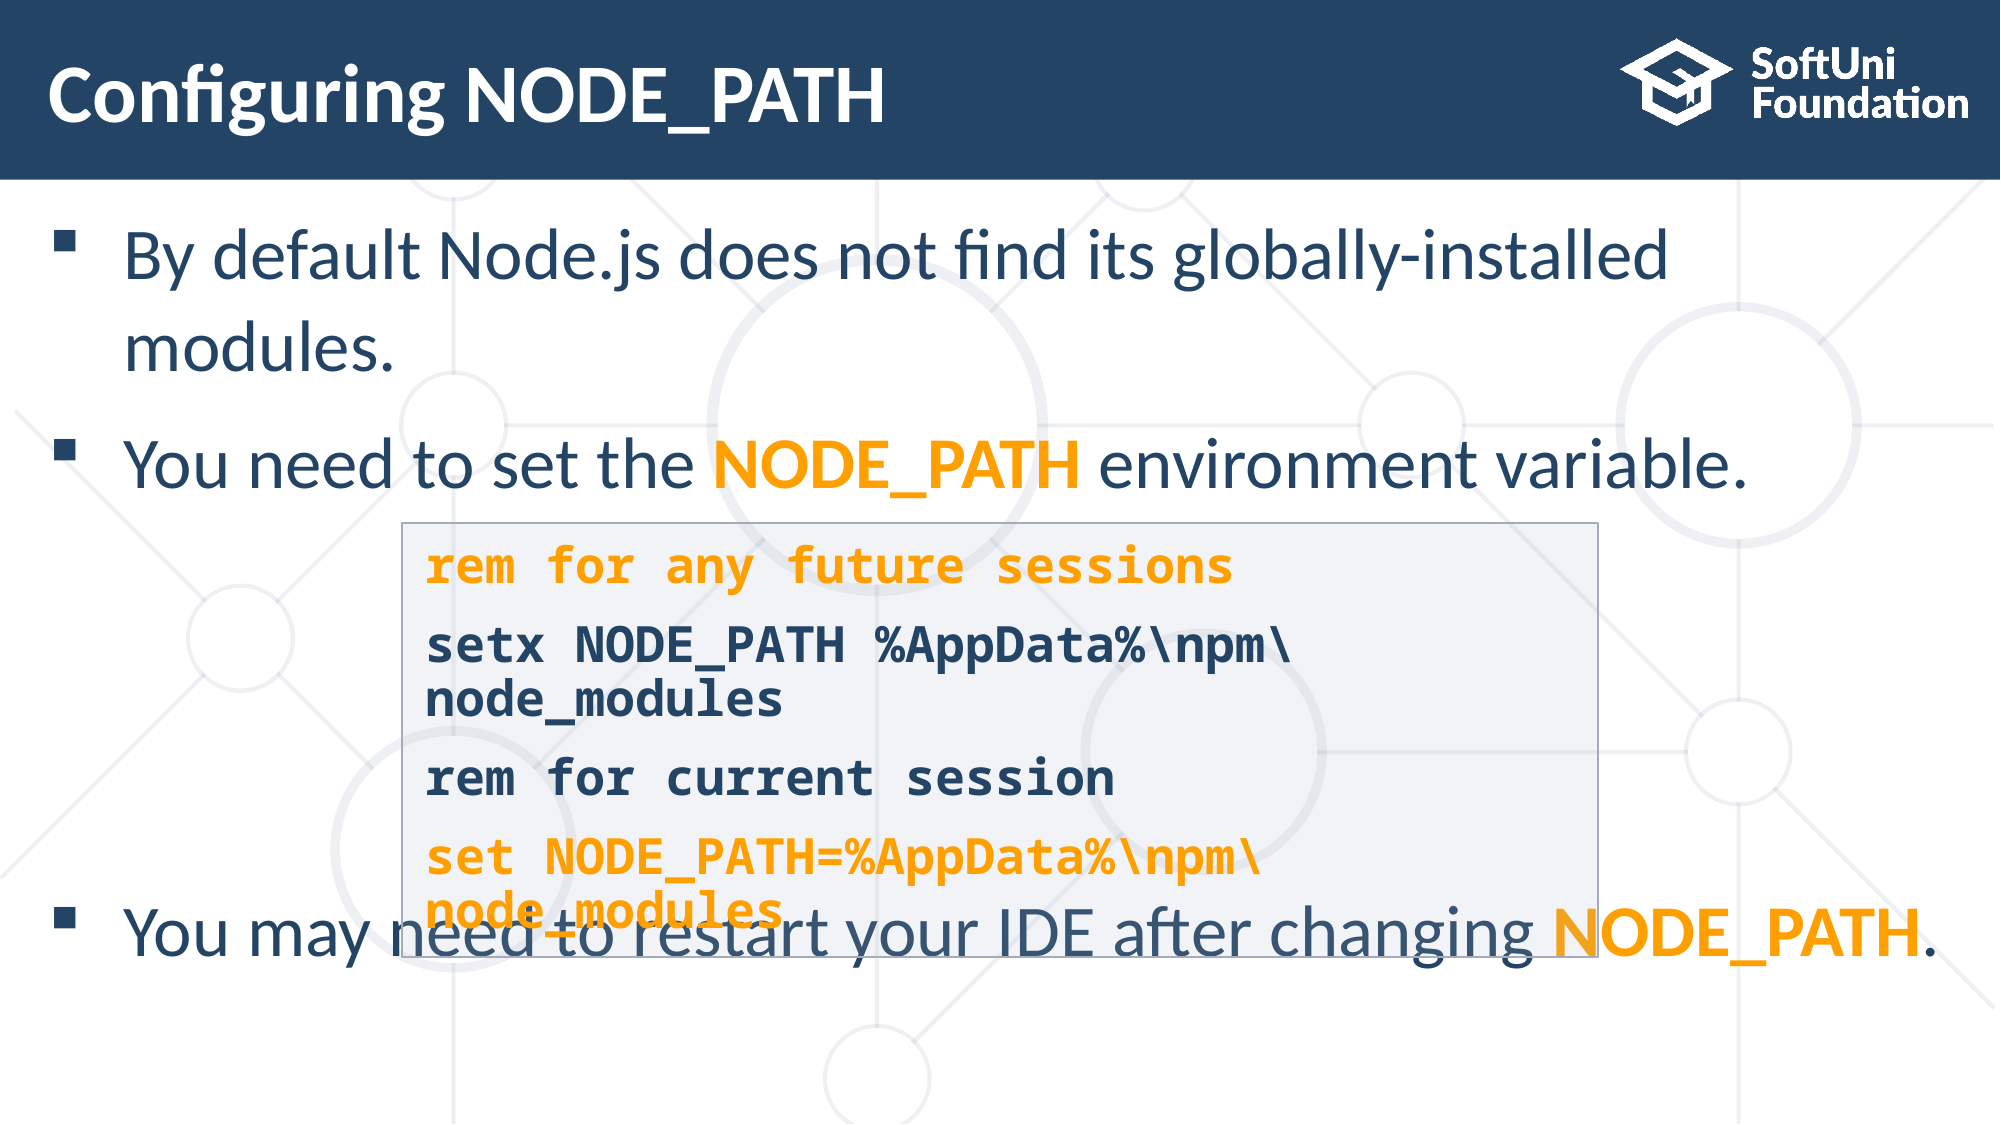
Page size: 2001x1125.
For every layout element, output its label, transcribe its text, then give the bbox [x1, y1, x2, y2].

picture [1619, 38, 1968, 126]
text_box rem for any future sessions setx NODE_PATH %AppData%\npm\node_modules rem for current session set NODE_PATH=%AppData%\npm\node_modules [401, 522, 1599, 958]
title Configuring NODE_PATH [31, 16, 1591, 162]
list By default Node.js does not find its globally-installed modules. You need to set the NODE_PATH environment variable. You may need to restart your IDE after changing NODE_PATH. [31, 196, 1970, 1050]
